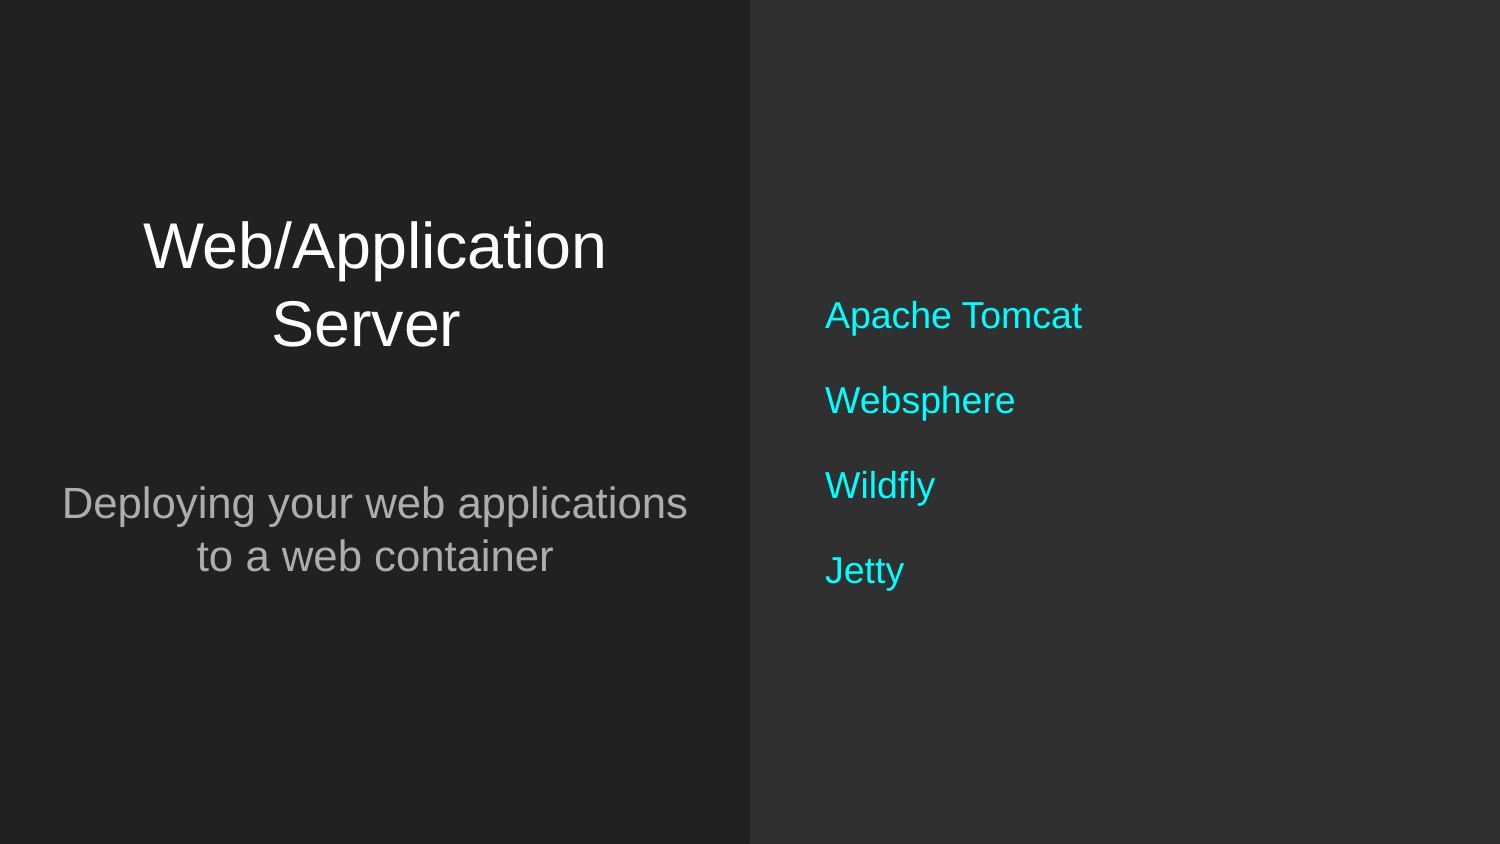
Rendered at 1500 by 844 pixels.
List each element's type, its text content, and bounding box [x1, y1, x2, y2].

subtitle Deploying your web applications to a web container [43, 459, 708, 663]
list Apache Tomcat Websphere Wildfly Jetty [810, 72, 1440, 725]
title Web/Application Server [43, 202, 708, 375]
